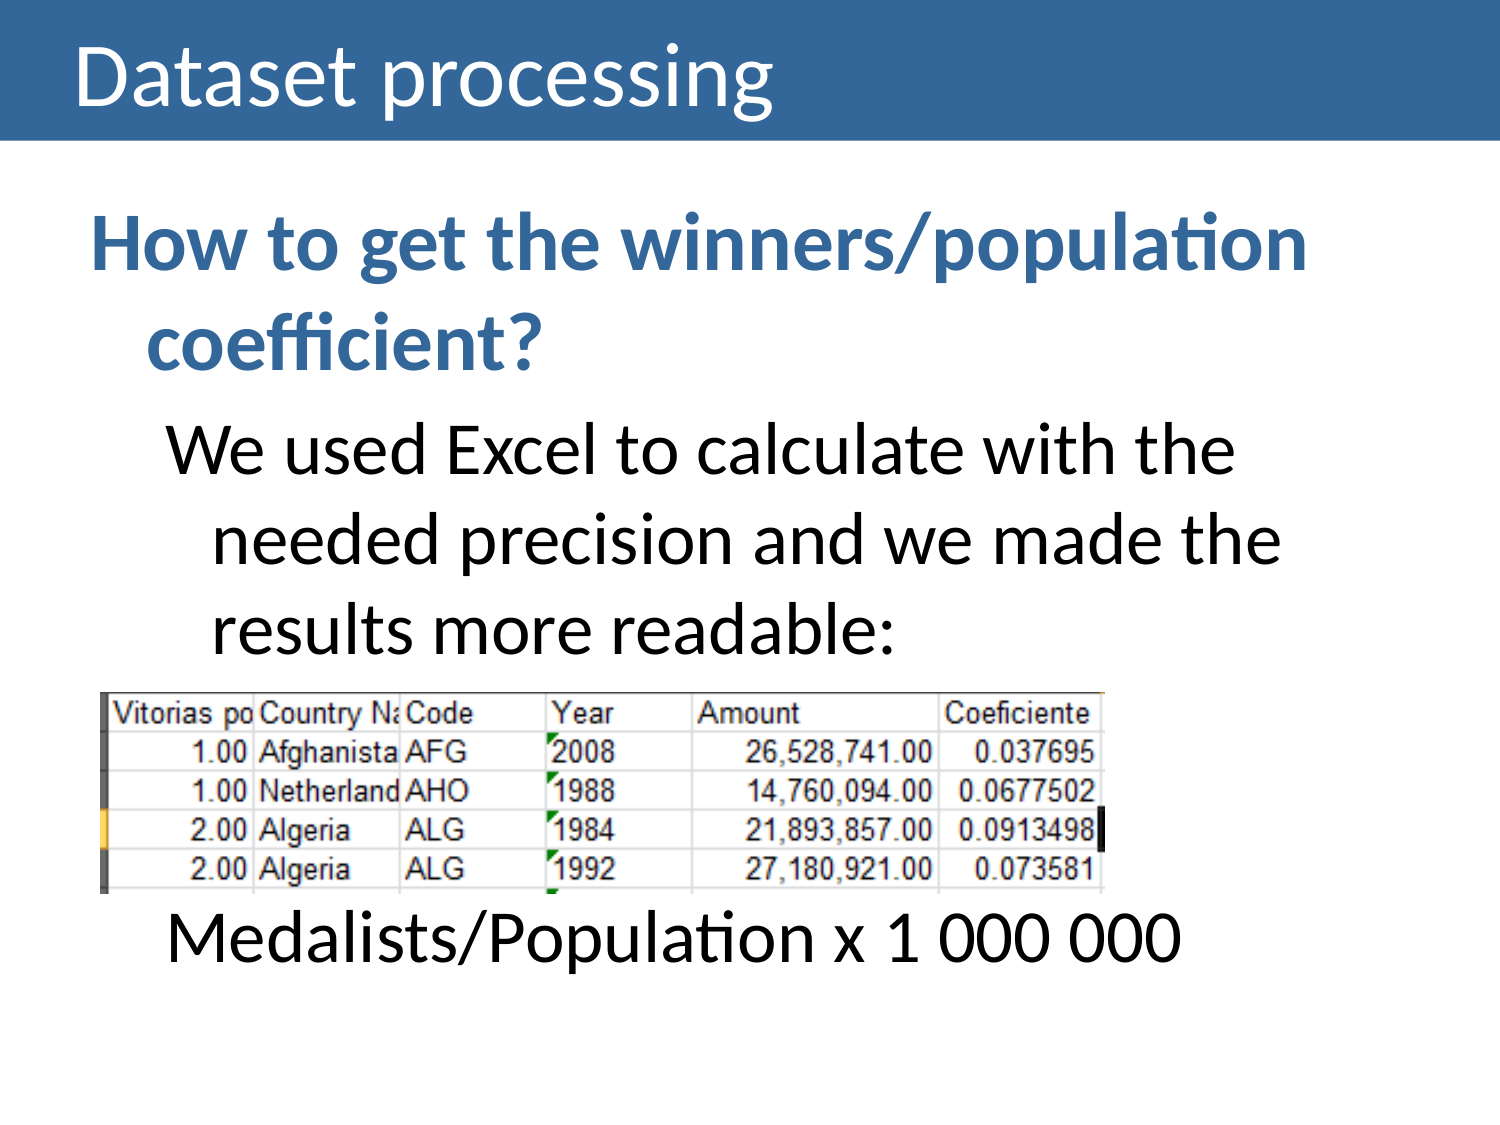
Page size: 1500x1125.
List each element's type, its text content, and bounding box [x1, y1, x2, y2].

list How to get the winners/population coefficient? We used Excel to calculate with the needed precision and we made the results more readable: Medalists/Population x 1 000 000 [75, 179, 1425, 1035]
picture [100, 692, 1105, 894]
title Dataset processing [0, 0, 1500, 141]
